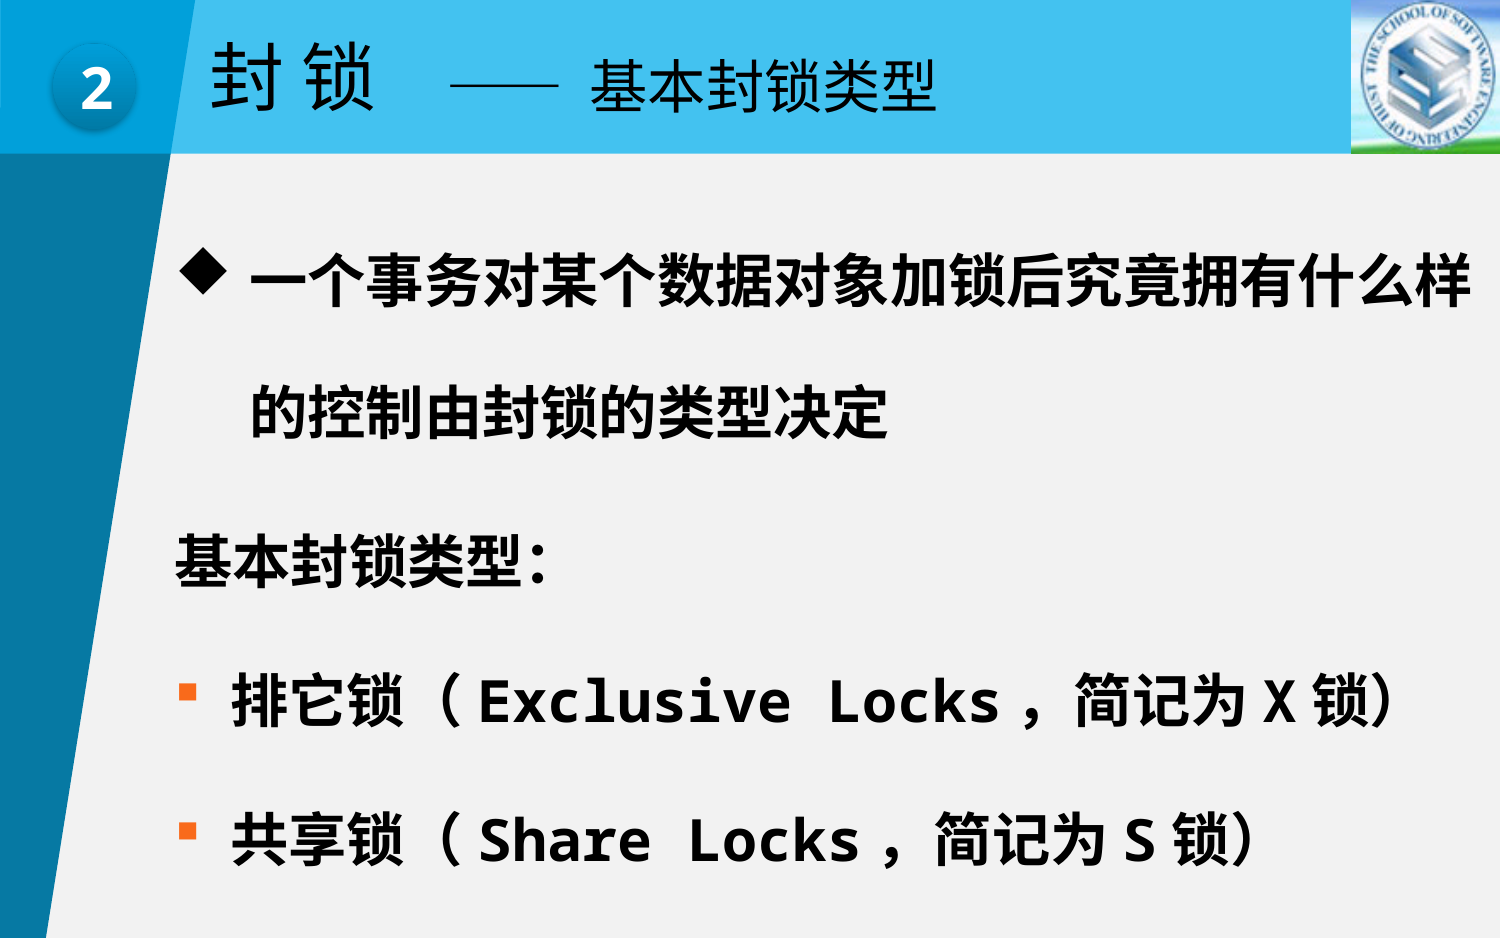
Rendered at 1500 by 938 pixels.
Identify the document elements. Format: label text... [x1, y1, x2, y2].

title —— 基本封锁类型 [431, 19, 975, 150]
picture [1351, 0, 1500, 154]
text_box 2 [53, 43, 136, 130]
text_box 封 锁 [194, 0, 431, 150]
list 一个事务对某个数据对象加锁后究竟拥有什么样的控制由封锁的类型决定 基本封锁类型： 排它锁（Exclusive Locks，简记为X锁） 共享锁（Share Locks，简记为S锁） [159, 173, 1500, 938]
